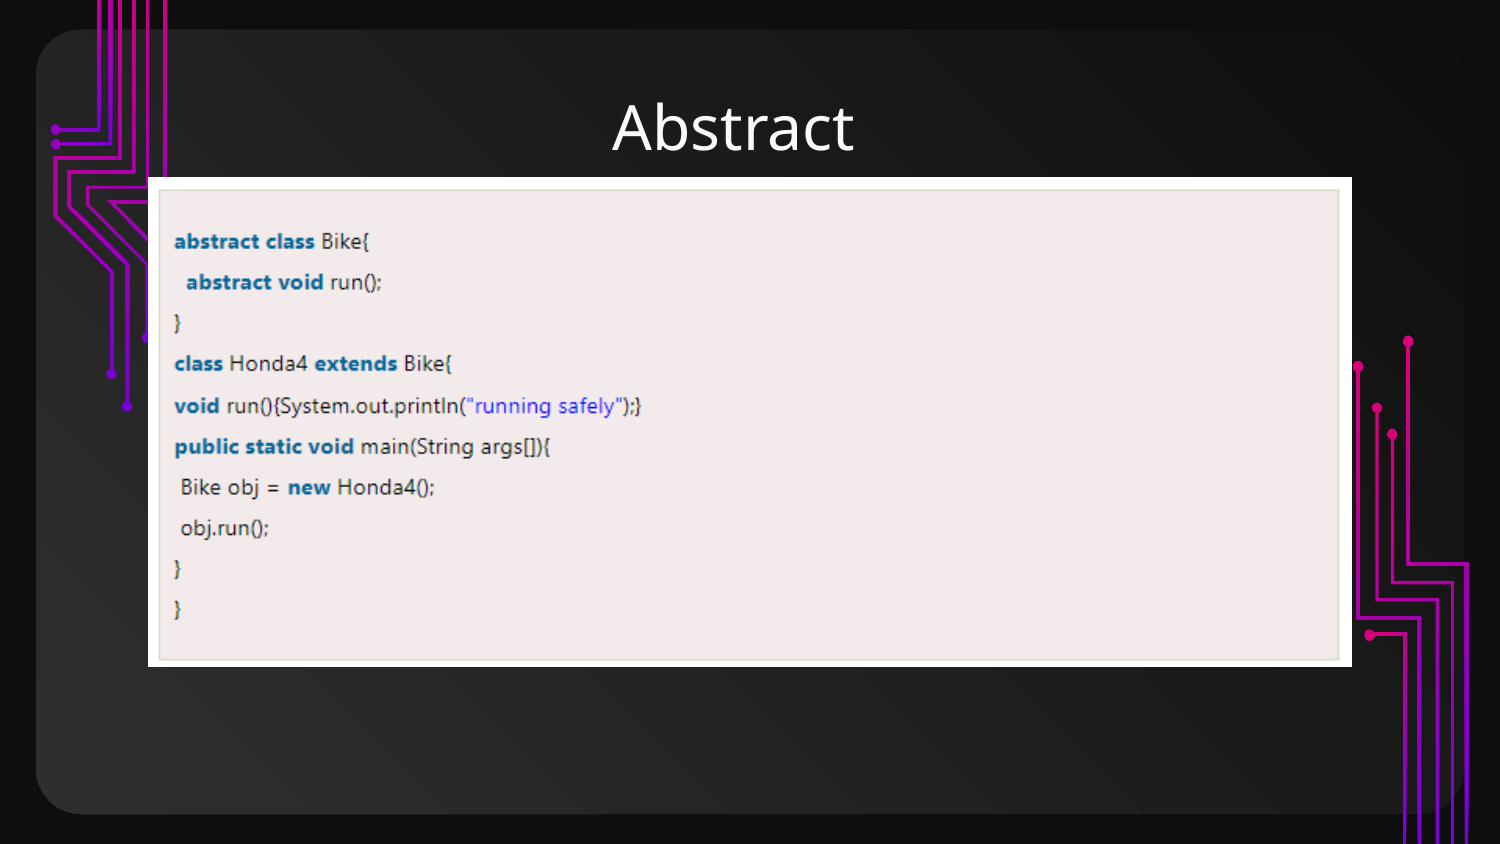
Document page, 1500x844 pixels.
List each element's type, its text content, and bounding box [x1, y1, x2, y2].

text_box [50, 0, 169, 412]
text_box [1353, 335, 1469, 844]
picture [148, 177, 1352, 667]
title Abstract [174, 72, 1382, 167]
